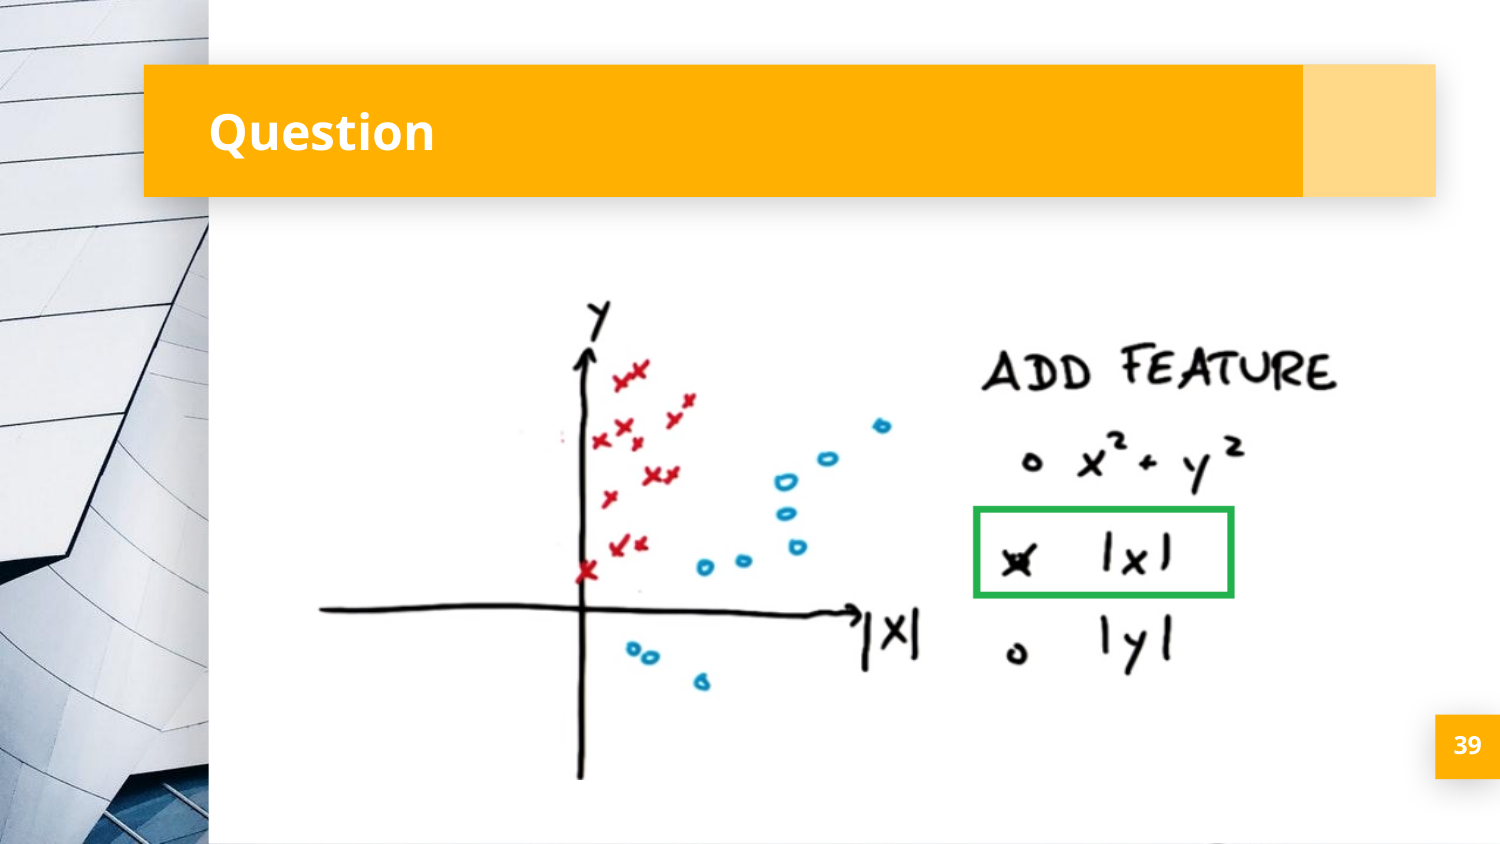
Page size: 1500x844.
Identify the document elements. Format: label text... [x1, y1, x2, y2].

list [265, 269, 1374, 780]
title Question [193, 64, 1300, 197]
slide_number 39 [1435, 714, 1500, 780]
picture [0, 0, 208, 844]
